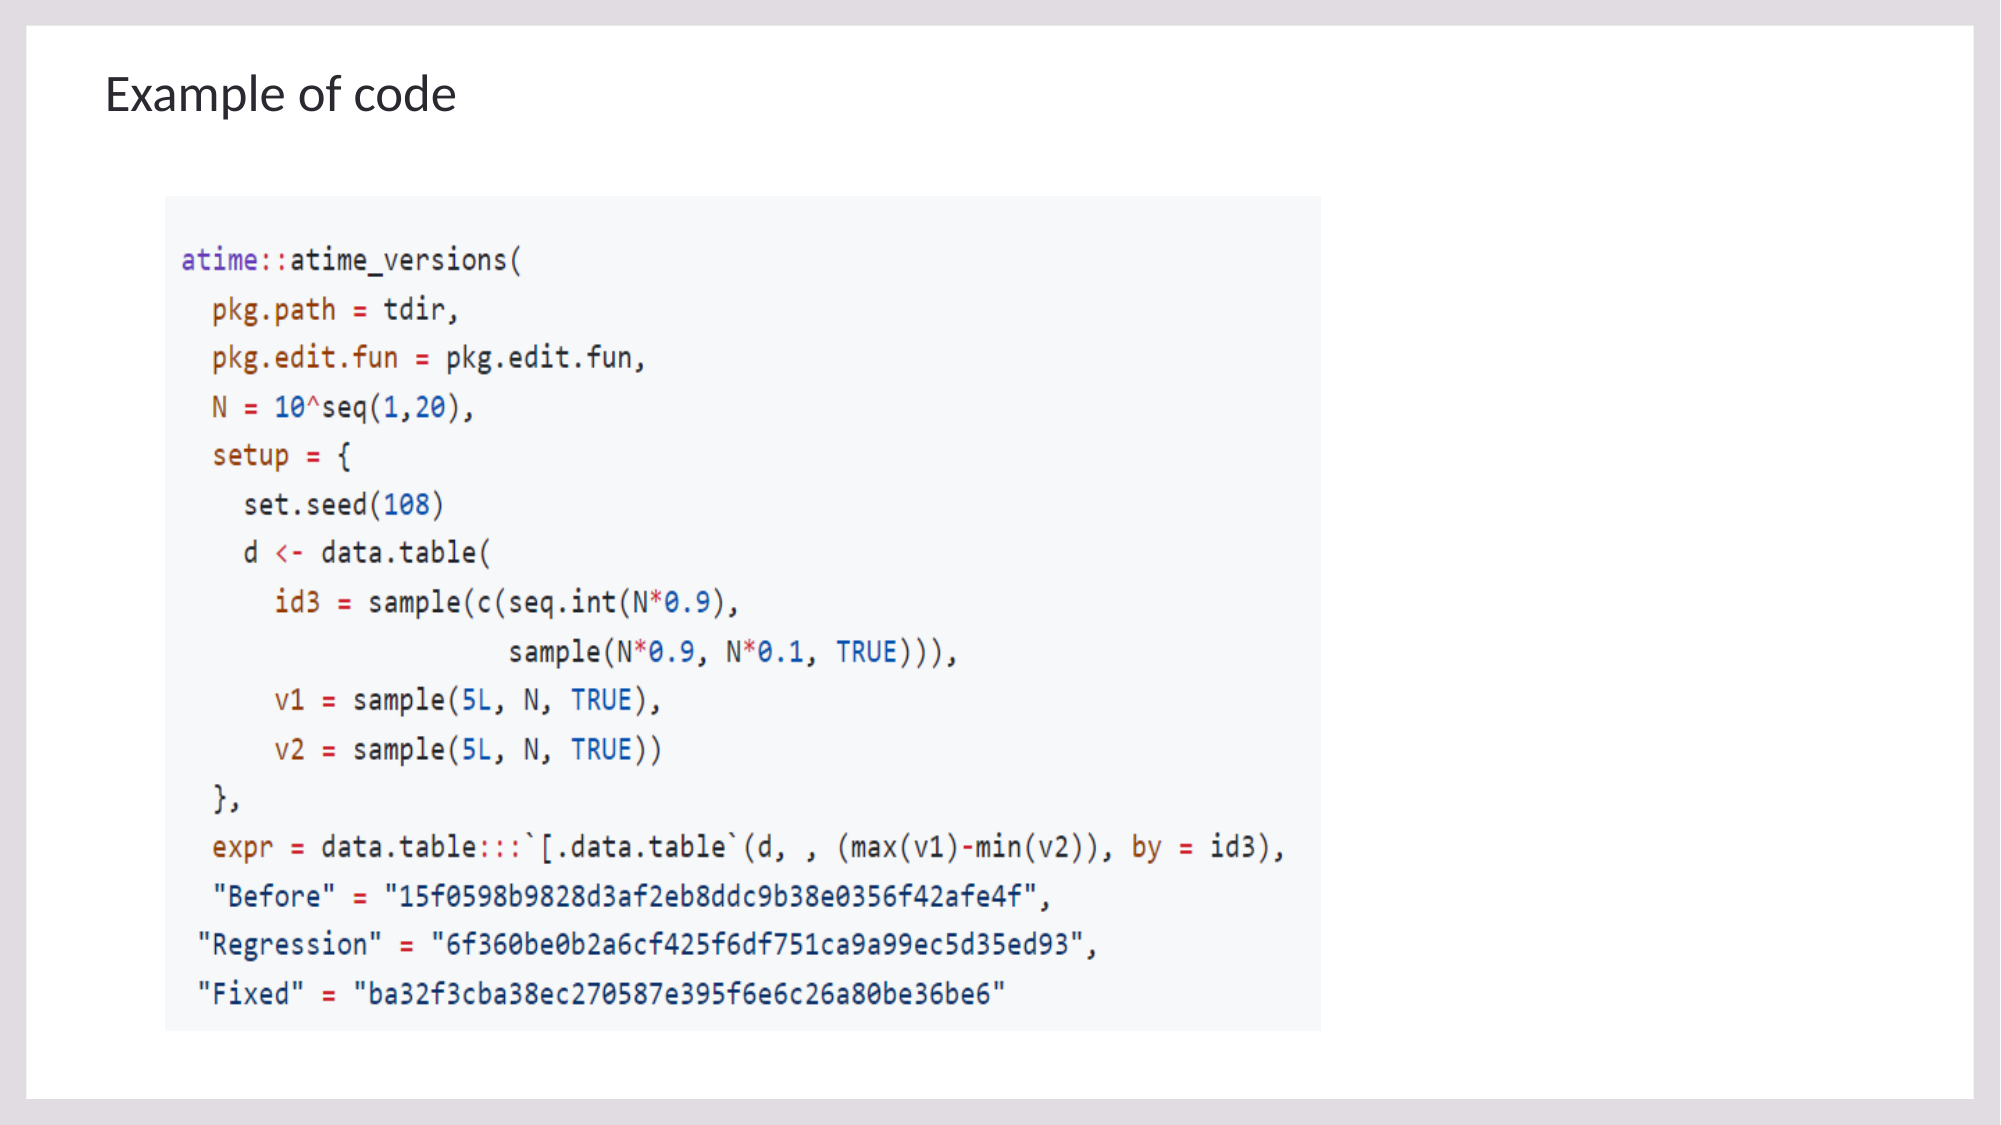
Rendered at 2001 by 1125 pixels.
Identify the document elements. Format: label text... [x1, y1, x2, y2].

picture [165, 196, 1321, 1031]
title Example of code [89, 44, 1264, 130]
